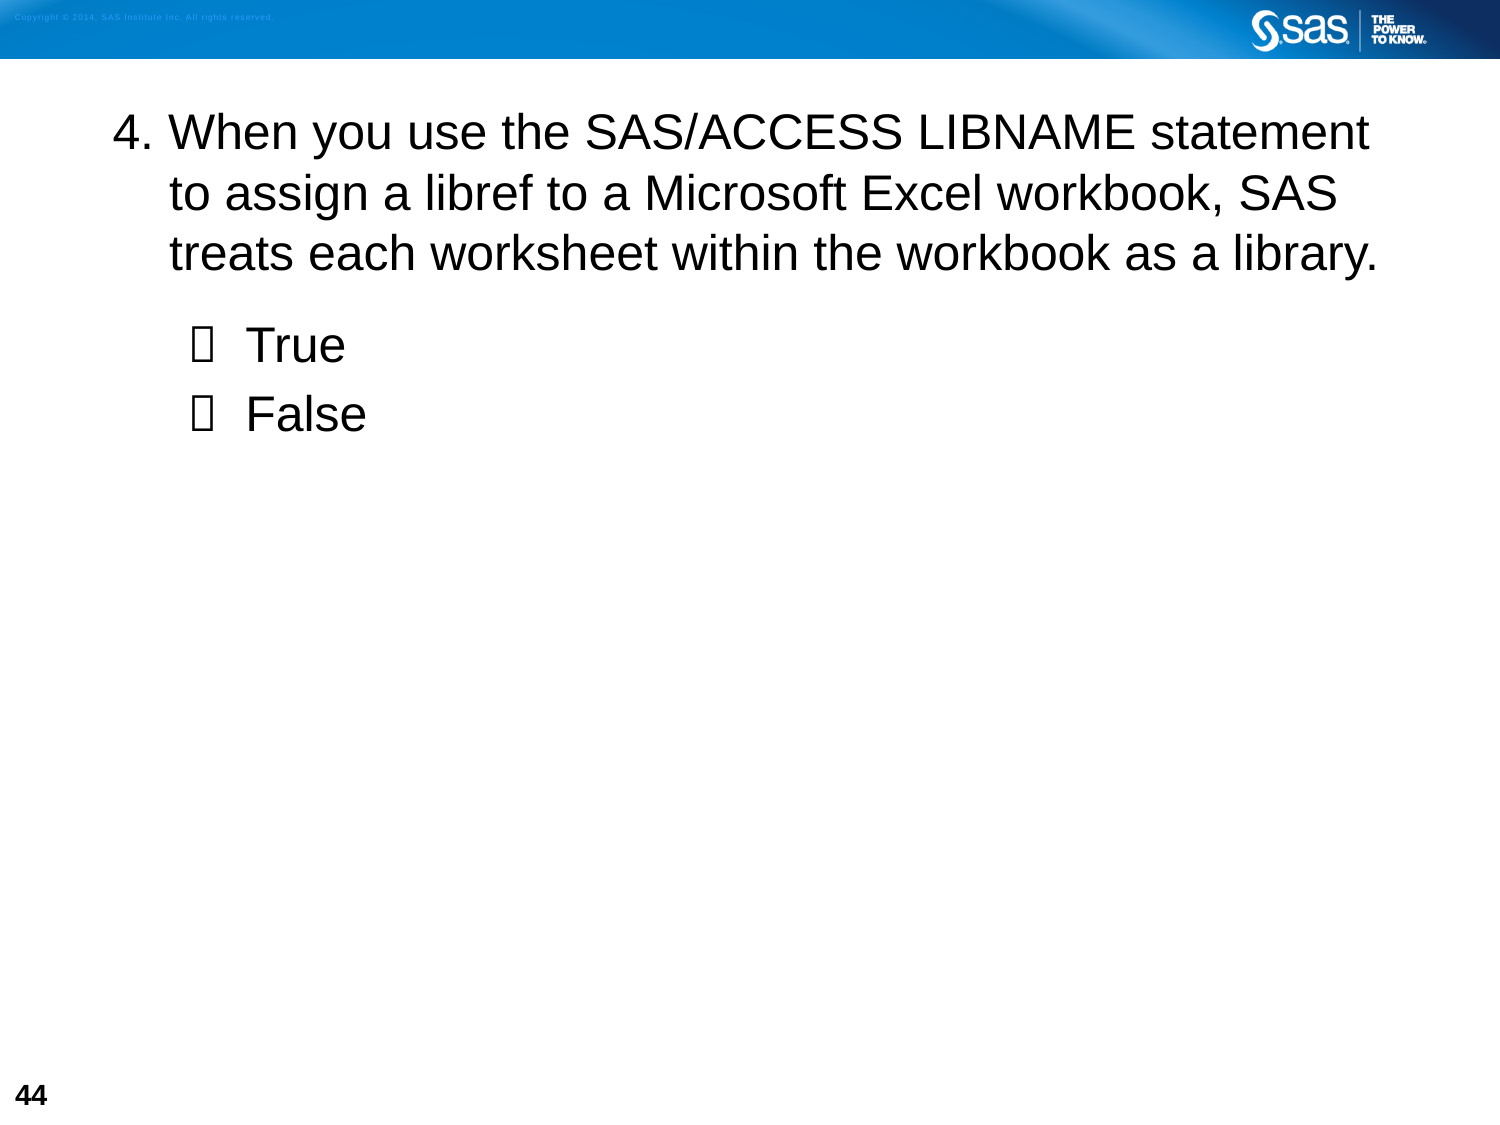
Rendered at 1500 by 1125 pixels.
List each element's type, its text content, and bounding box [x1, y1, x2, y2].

picture [0, 0, 1500, 59]
list 4. When you use the SAS/ACCESS LIBNAME statement to assign a libref to a Microsoft Excel workbook, SAS treats each worksheet within the workbook as a library.  True  False [112, 99, 1400, 800]
